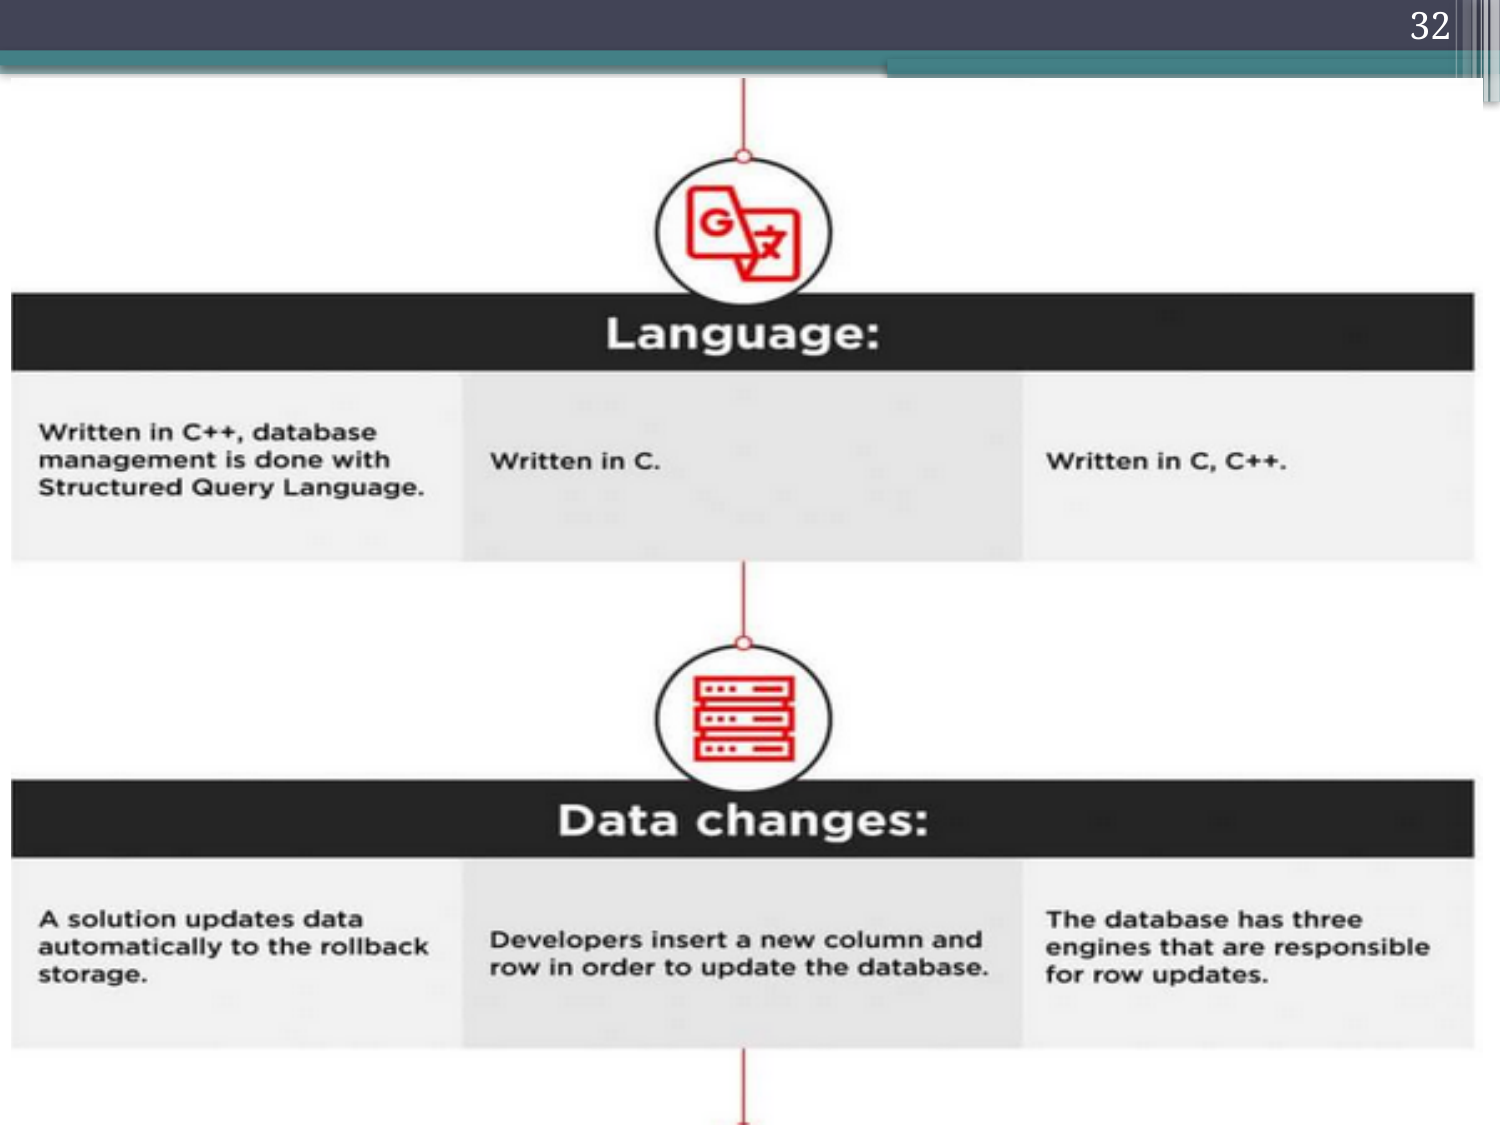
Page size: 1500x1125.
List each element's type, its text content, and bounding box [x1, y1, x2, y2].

picture [11, 77, 1483, 1125]
slide_number 32 [1341, 0, 1466, 61]
